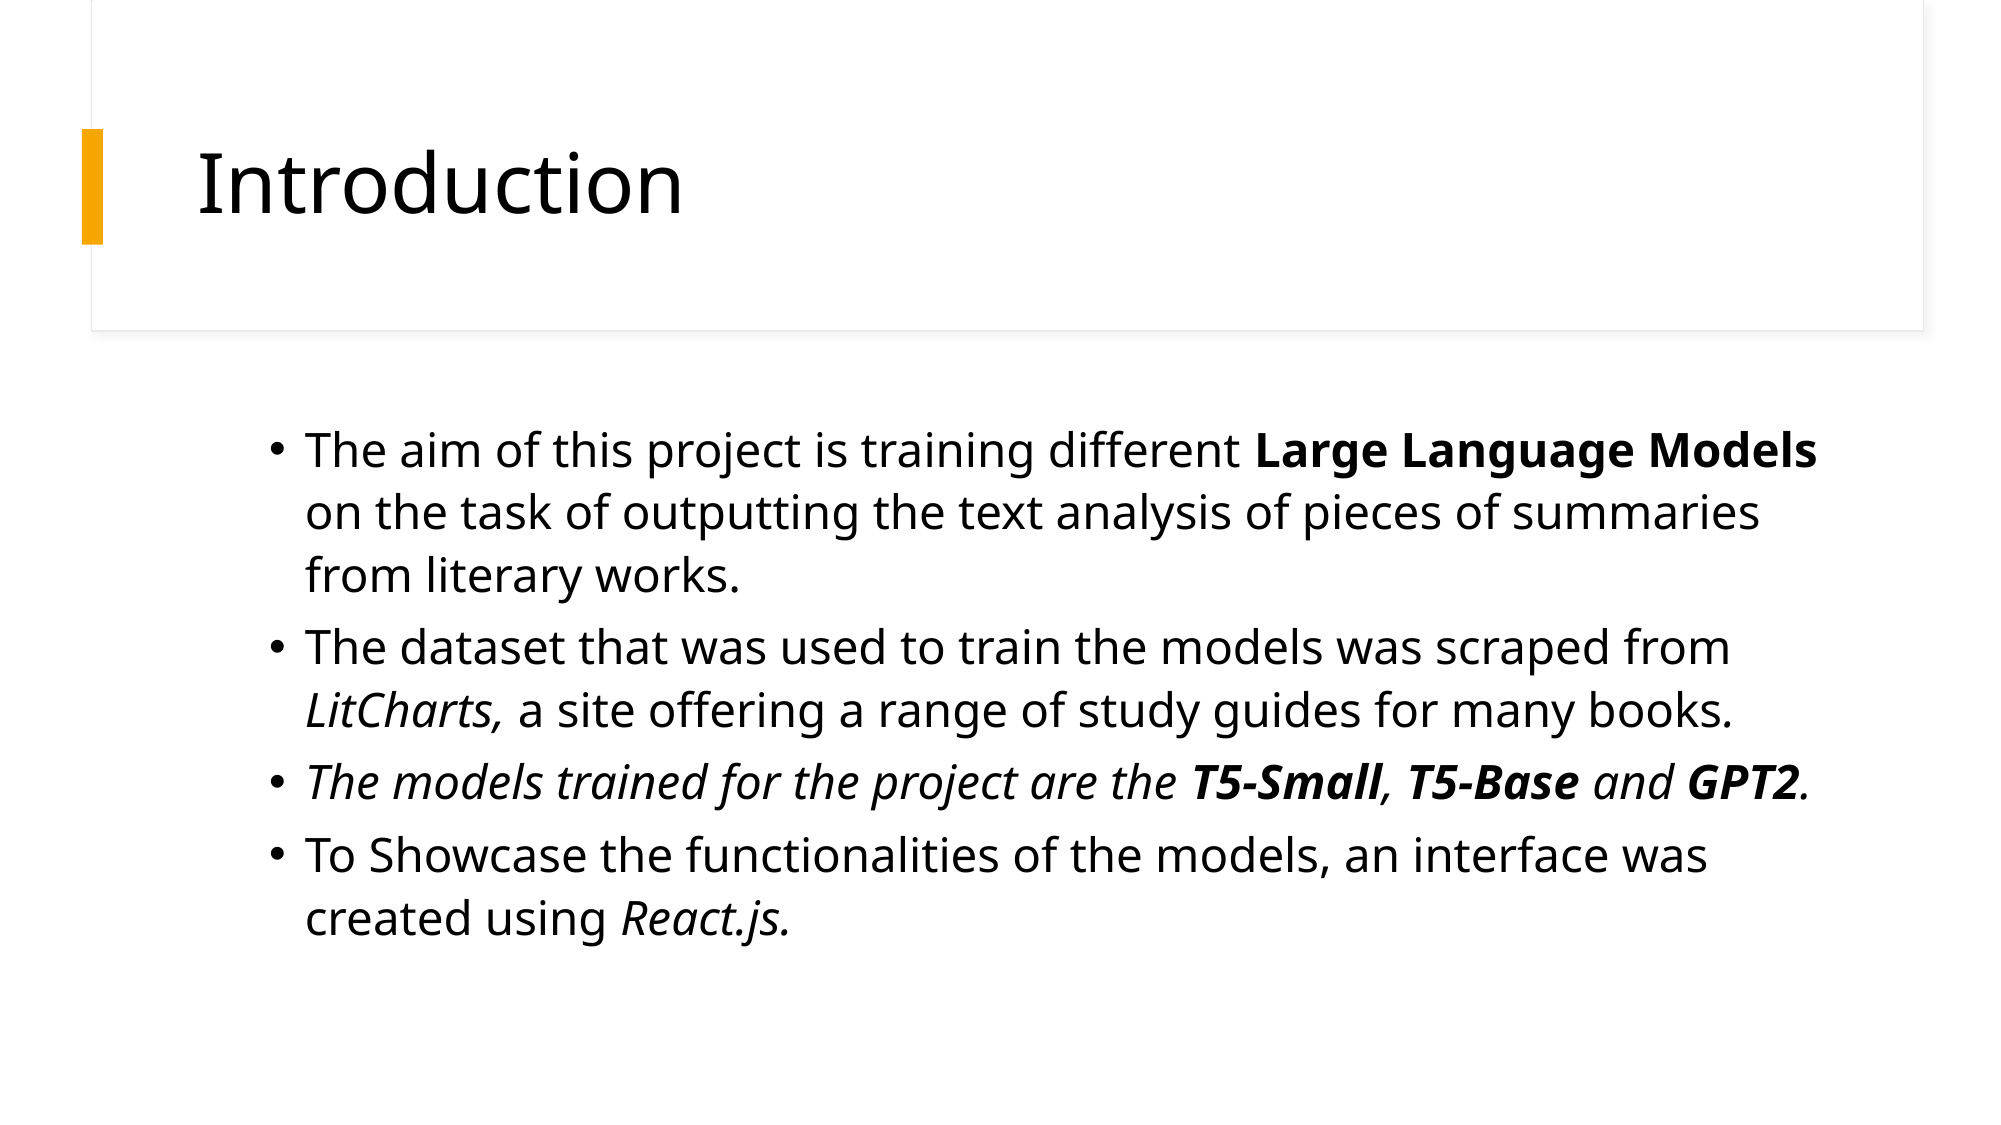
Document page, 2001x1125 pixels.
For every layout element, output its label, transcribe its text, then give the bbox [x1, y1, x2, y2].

title Introduction [183, 90, 1851, 284]
list The aim of this project is training different Large Language Models on the task of outputting the text analysis of pieces of summaries from literary works. The dataset that was used to train the models was scraped from LitCharts, a site offering a range of study guides for many books. The models trained for the project are the T5-Small, T5-Base and GPT2. To Showcase the functionalities of the models, an interface was created using React.js. [183, 406, 1851, 1013]
